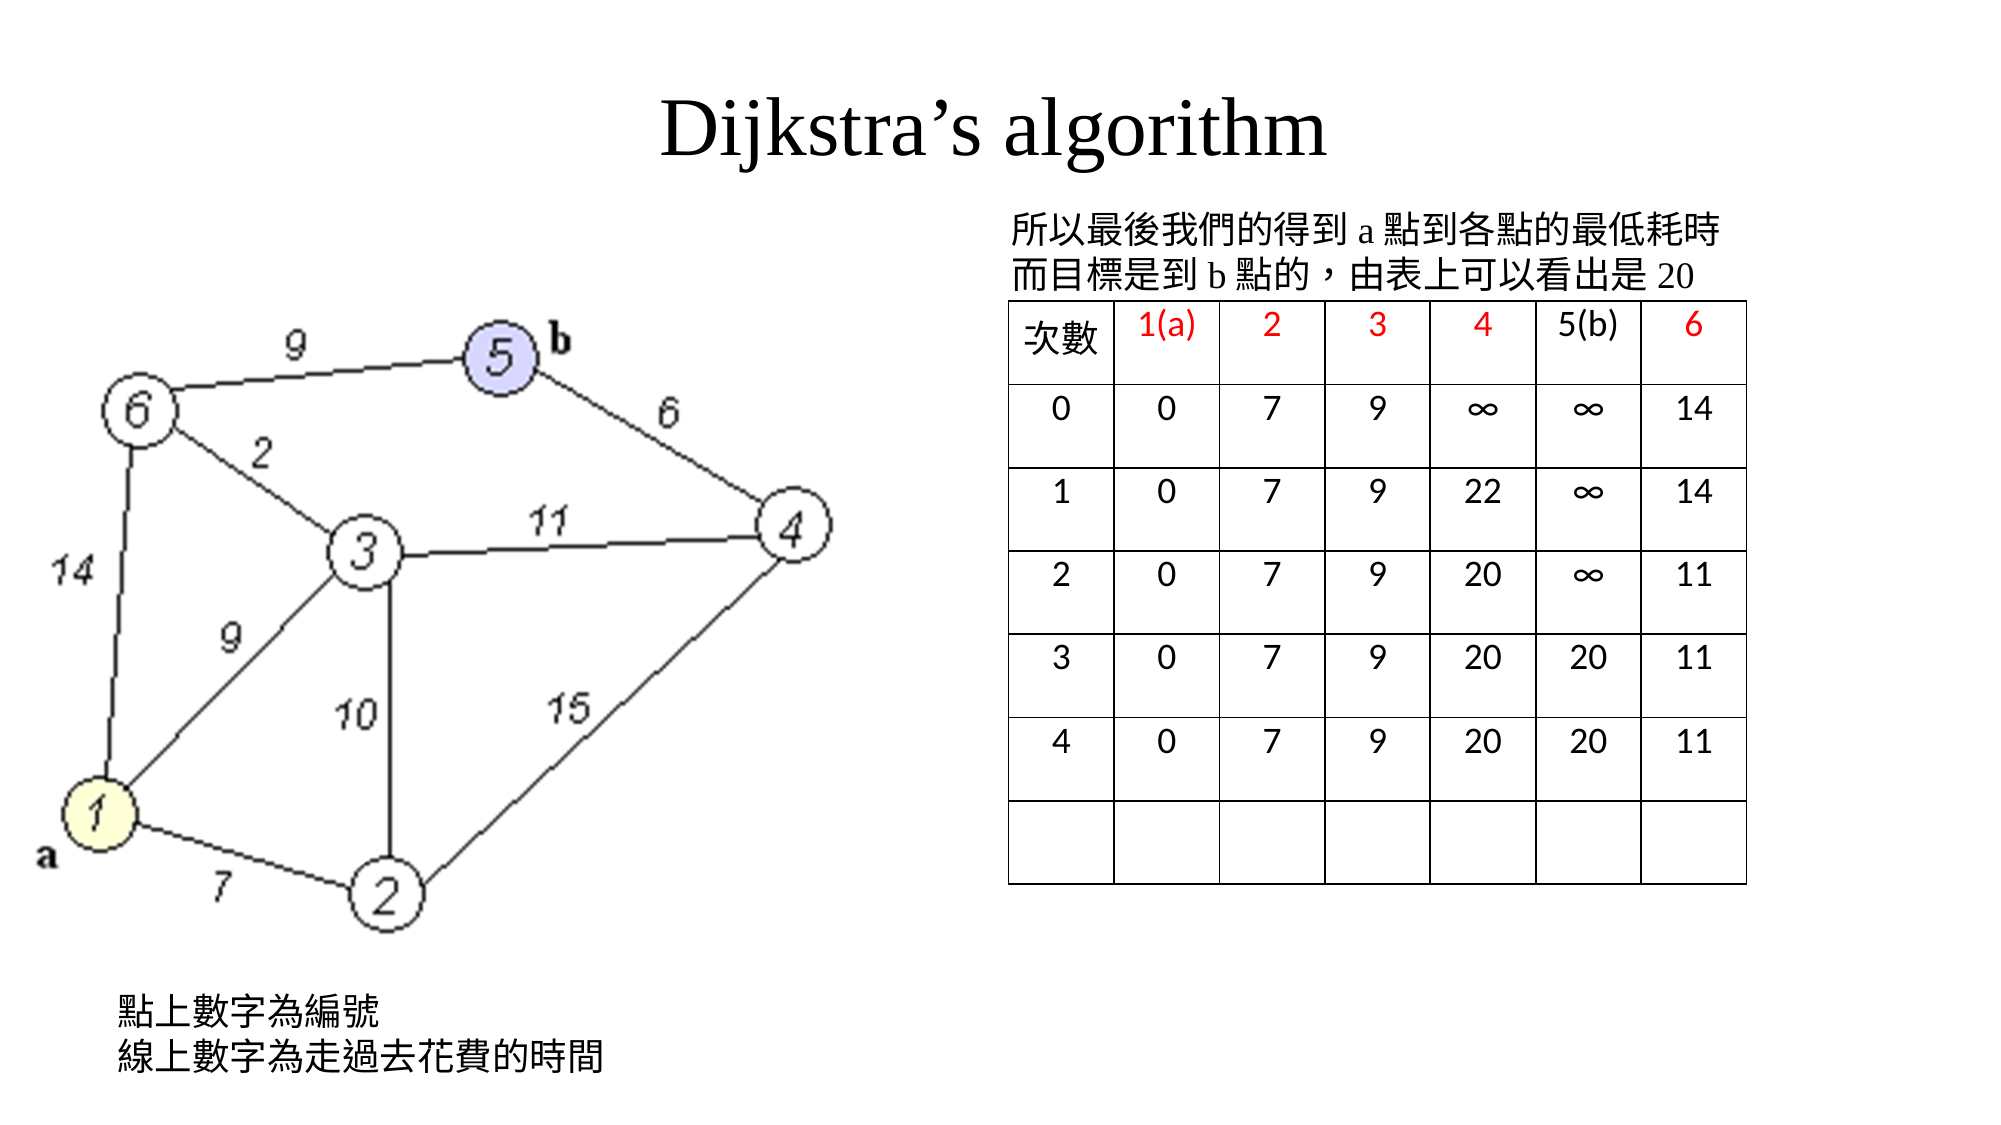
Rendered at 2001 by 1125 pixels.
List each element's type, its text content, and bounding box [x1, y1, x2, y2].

table_cell 9 [1326, 718, 1429, 800]
table_cell 7 [1220, 635, 1324, 717]
table_cell 1 [1009, 469, 1113, 550]
table_cell 20 [1431, 552, 1535, 633]
table_cell ∞ [1431, 385, 1535, 467]
table_cell 11 [1642, 552, 1746, 633]
table_cell 7 [1220, 552, 1324, 633]
table_cell 0 [1115, 552, 1219, 633]
table_header 1(a) [1115, 302, 1219, 384]
table_cell [1115, 802, 1219, 883]
table_cell 20 [1431, 718, 1535, 800]
table_cell 11 [1642, 718, 1746, 800]
table_header 5(b) [1537, 302, 1640, 384]
table_cell 0 [1009, 385, 1113, 467]
table_cell 9 [1326, 635, 1429, 717]
table_cell 3 [1009, 635, 1113, 717]
text_box 所以最後我們的得到a點到各點的最低耗時 而目標是到b點的，由表上可以看出是20 [996, 198, 1935, 304]
table_cell [1537, 802, 1640, 883]
table_cell 9 [1326, 385, 1429, 467]
table_cell 14 [1642, 385, 1746, 467]
table_cell ∞ [1537, 385, 1640, 467]
table_cell 2 [1009, 552, 1113, 633]
table_cell 7 [1220, 385, 1324, 467]
table_cell [1642, 802, 1746, 883]
picture [0, 276, 884, 949]
table_cell 20 [1537, 718, 1640, 800]
table_cell 20 [1431, 635, 1535, 717]
table_header 6 [1642, 302, 1746, 384]
table_cell [1009, 802, 1113, 883]
table_cell [1326, 802, 1429, 883]
table_cell 11 [1642, 635, 1746, 717]
table_cell 22 [1431, 469, 1535, 550]
table_cell 0 [1115, 385, 1219, 467]
table_cell 4 [1009, 718, 1113, 800]
table_header 2 [1220, 302, 1324, 384]
table_cell ∞ [1537, 552, 1640, 633]
table_header 4 [1431, 302, 1535, 384]
table_cell 0 [1115, 718, 1219, 800]
table_cell 7 [1220, 469, 1324, 550]
table_cell 0 [1115, 469, 1219, 550]
text_box Dijkstra’s algorithm [644, 64, 1358, 180]
table_cell 9 [1326, 469, 1429, 550]
table_header 次數 [1009, 302, 1113, 384]
table_header 3 [1326, 302, 1429, 384]
text_box 點上數字為編號 線上數字為走過去花費的時間 [102, 980, 645, 1086]
table_cell [1220, 802, 1324, 883]
table_cell [1431, 802, 1535, 883]
table_cell 9 [1326, 552, 1429, 633]
table_cell 20 [1537, 635, 1640, 717]
table_cell 14 [1642, 469, 1746, 550]
table_cell 7 [1220, 718, 1324, 800]
table_cell ∞ [1537, 469, 1640, 550]
table_cell 0 [1115, 635, 1219, 717]
